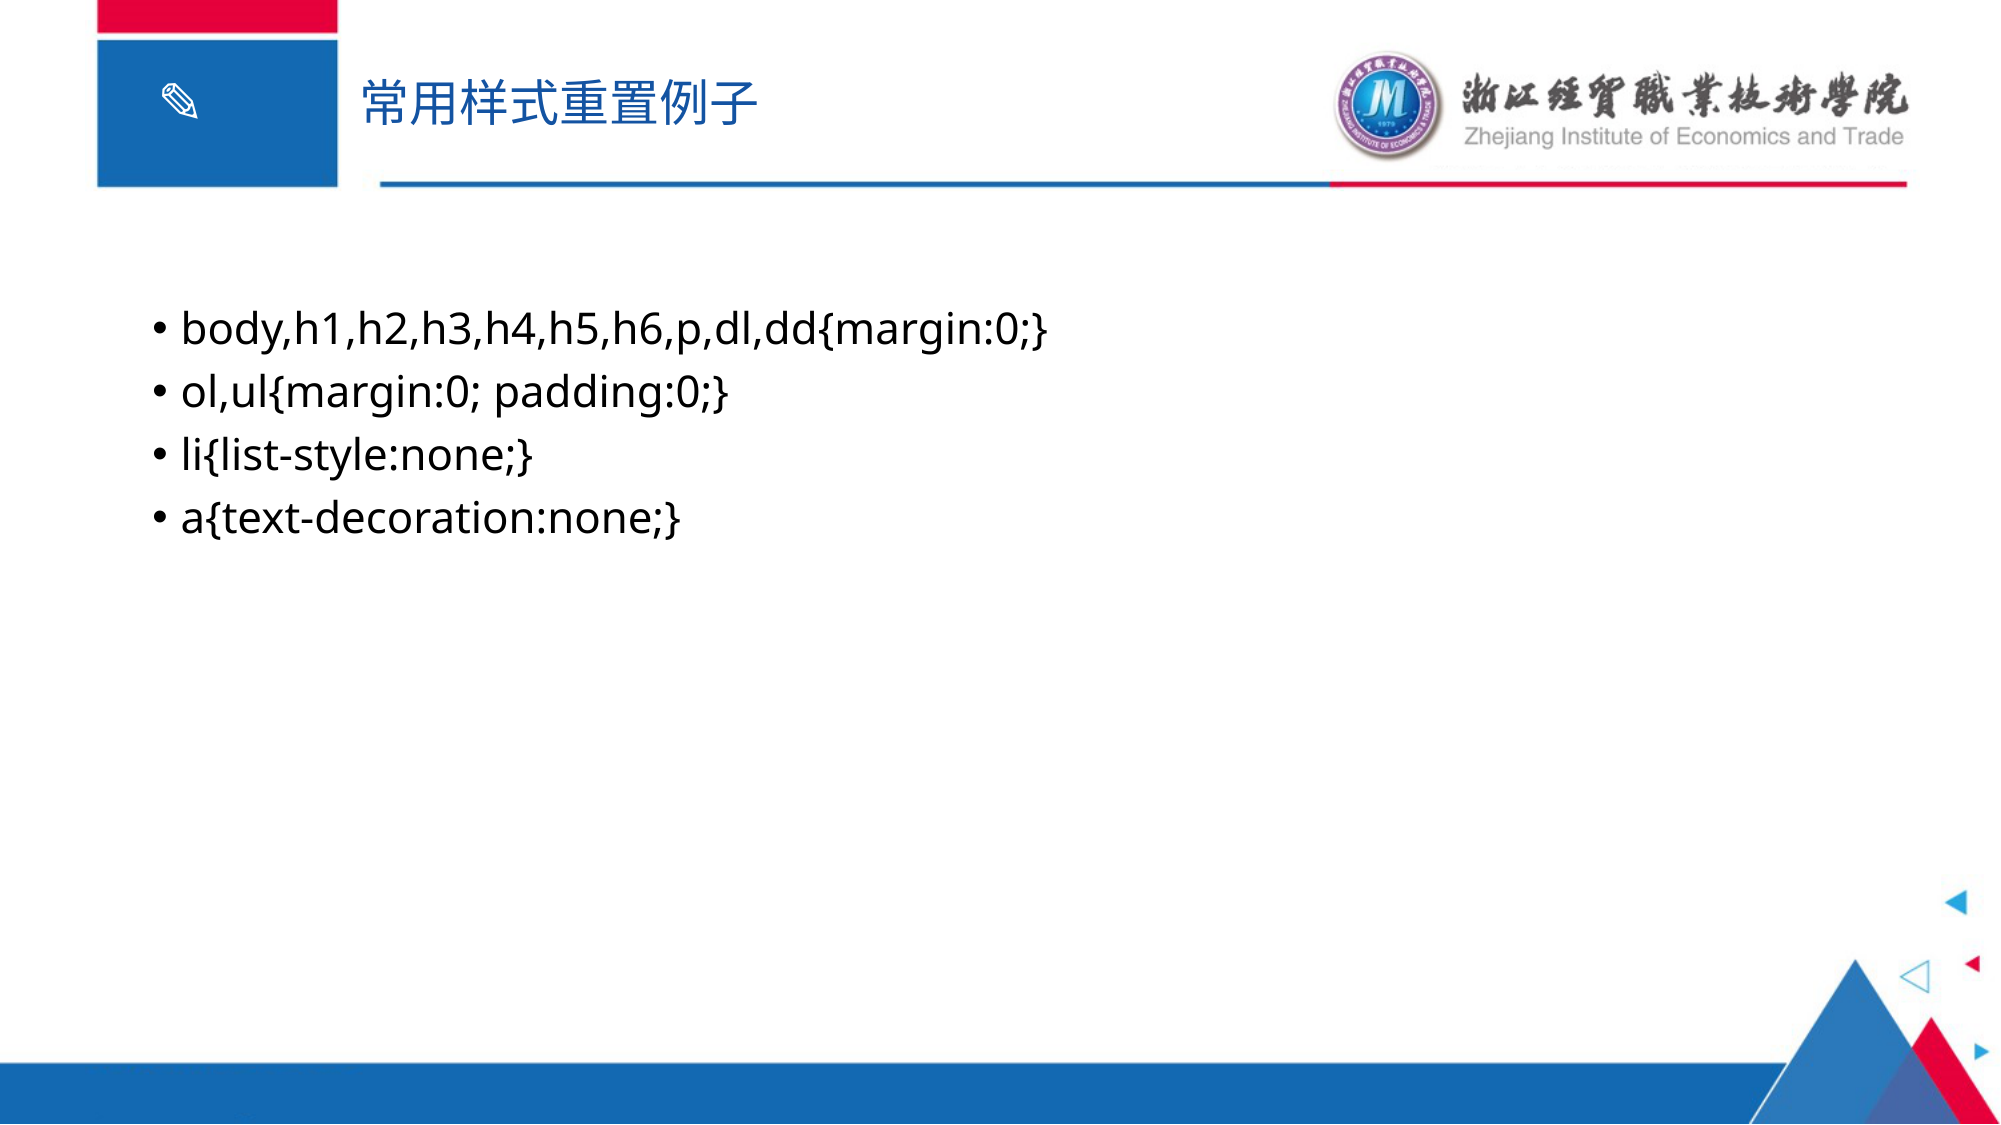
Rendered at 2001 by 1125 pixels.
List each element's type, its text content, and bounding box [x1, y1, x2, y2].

list body,h1,h2,h3,h4,h5,h6,p,dl,dd{margin:0;} ol,ul{margin:0; padding:0;} li{list-style:none;} a{text-decoration:none;} [137, 299, 1863, 1014]
title 常用样式重置例子 [344, 51, 1413, 159]
picture [0, 0, 2000, 1124]
